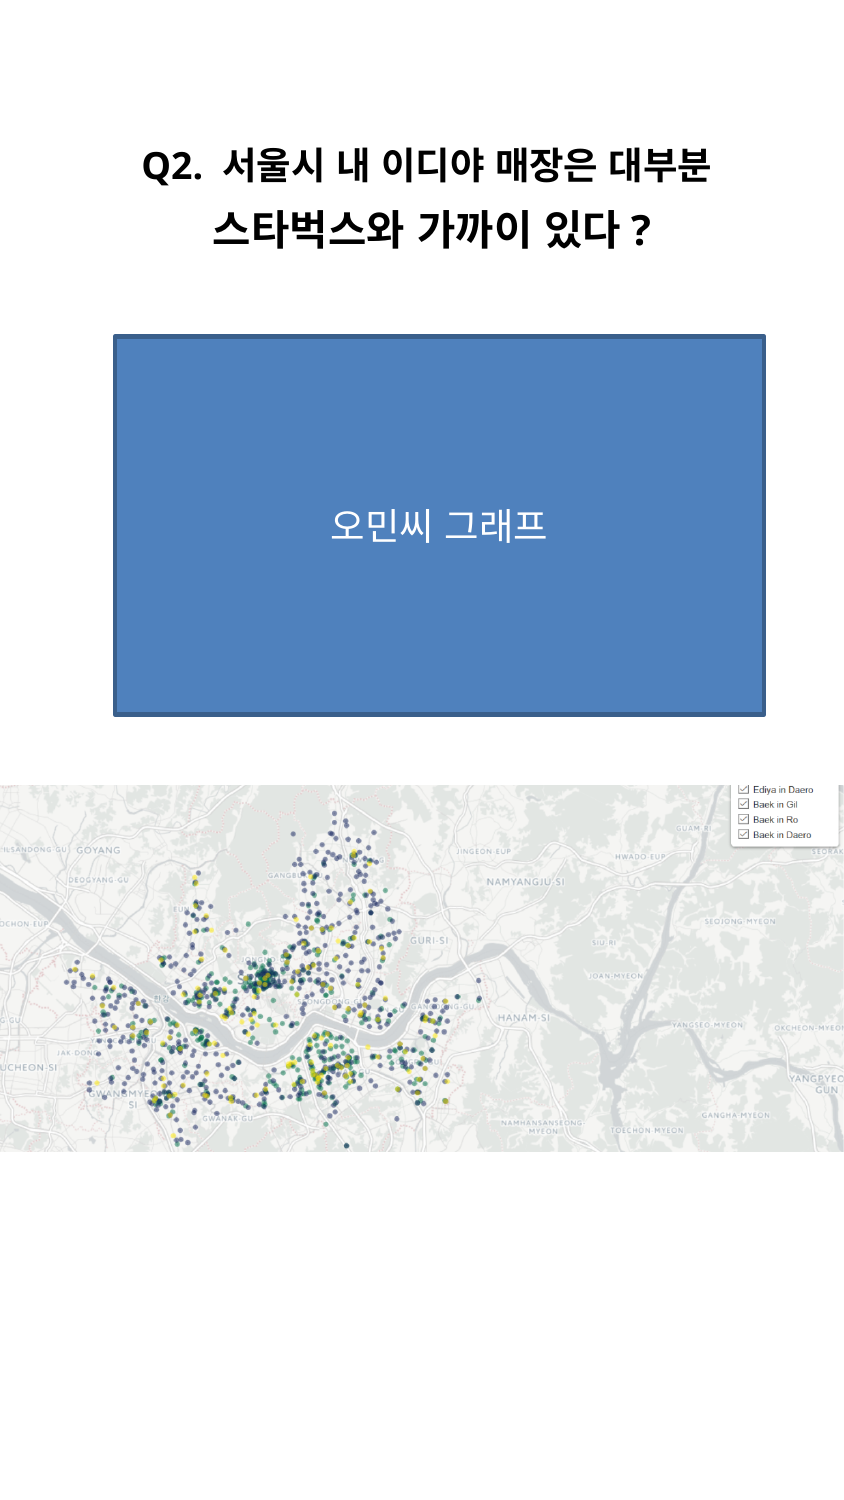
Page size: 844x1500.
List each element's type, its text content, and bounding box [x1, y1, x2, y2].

picture [0, 785, 844, 1152]
text_box Q2. 서울시 내 이디야 매장은 대부분 [126, 112, 728, 195]
text_box 오민씨 그래프 [113, 334, 766, 717]
text_box 스타벅스와 가까이 있다? [197, 195, 667, 261]
